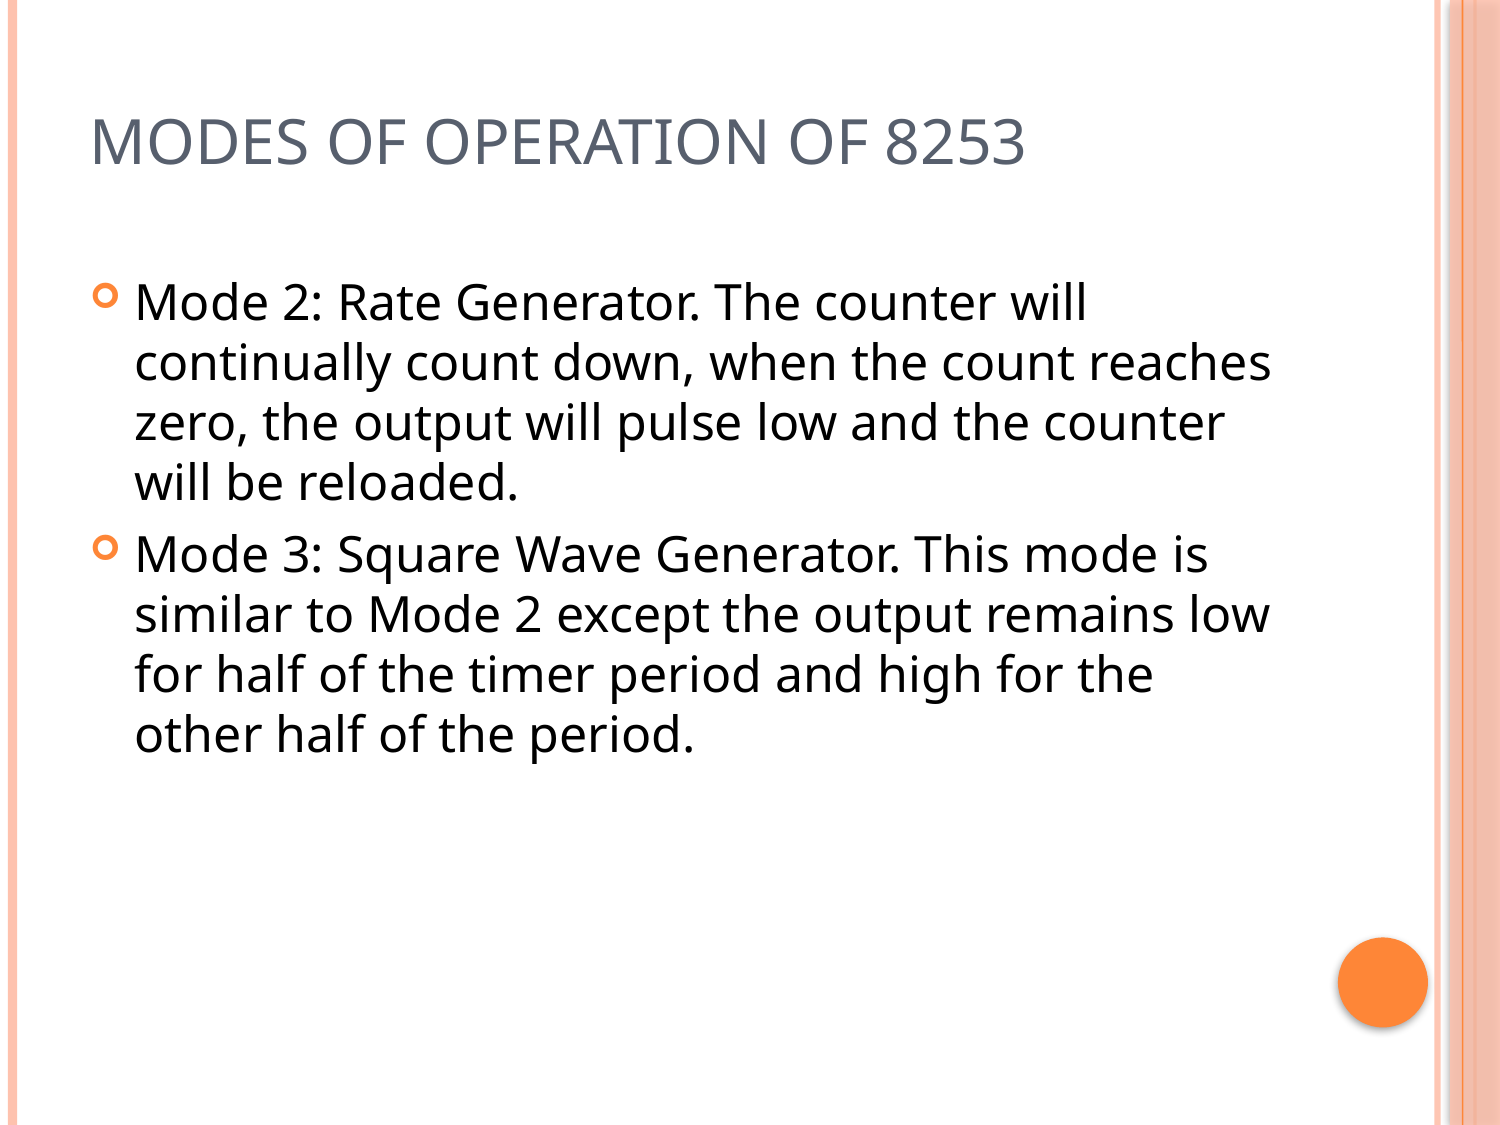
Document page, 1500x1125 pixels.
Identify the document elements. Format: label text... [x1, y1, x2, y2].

list Mode 2: Rate Generator. The counter will continually count down, when the count reaches zero, the output will pulse low and the counter will be reloaded. Mode 3: Square Wave Generator. This mode is similar to Mode 2 except the output remains low for half of the timer period and high for the other half of the period. [75, 262, 1300, 1062]
title Modes of Operation of 8253 [75, 0, 1300, 185]
